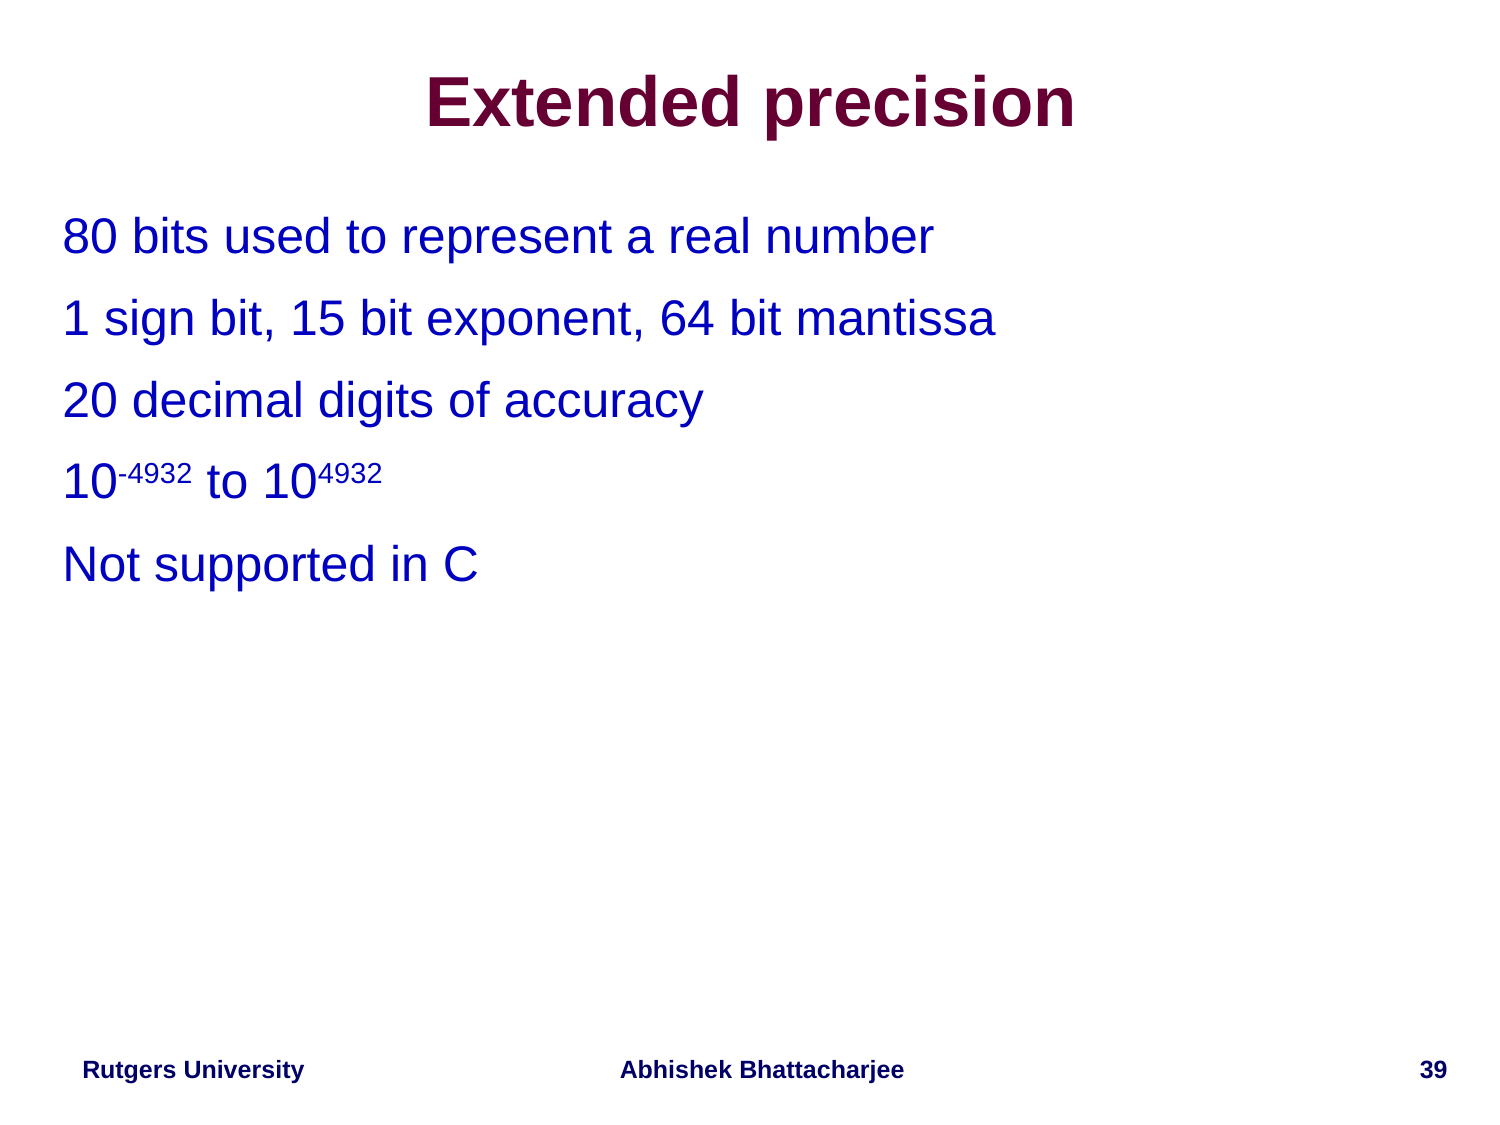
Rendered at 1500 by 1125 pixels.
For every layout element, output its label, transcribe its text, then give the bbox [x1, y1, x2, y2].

title Extended precision [46, 40, 1456, 169]
list 80 bits used to represent a real number 1 sign bit, 15 bit exponent, 64 bit mantissa 20 decimal digits of accuracy 10-4932 to 104932 Not supported in C [47, 199, 1463, 1026]
